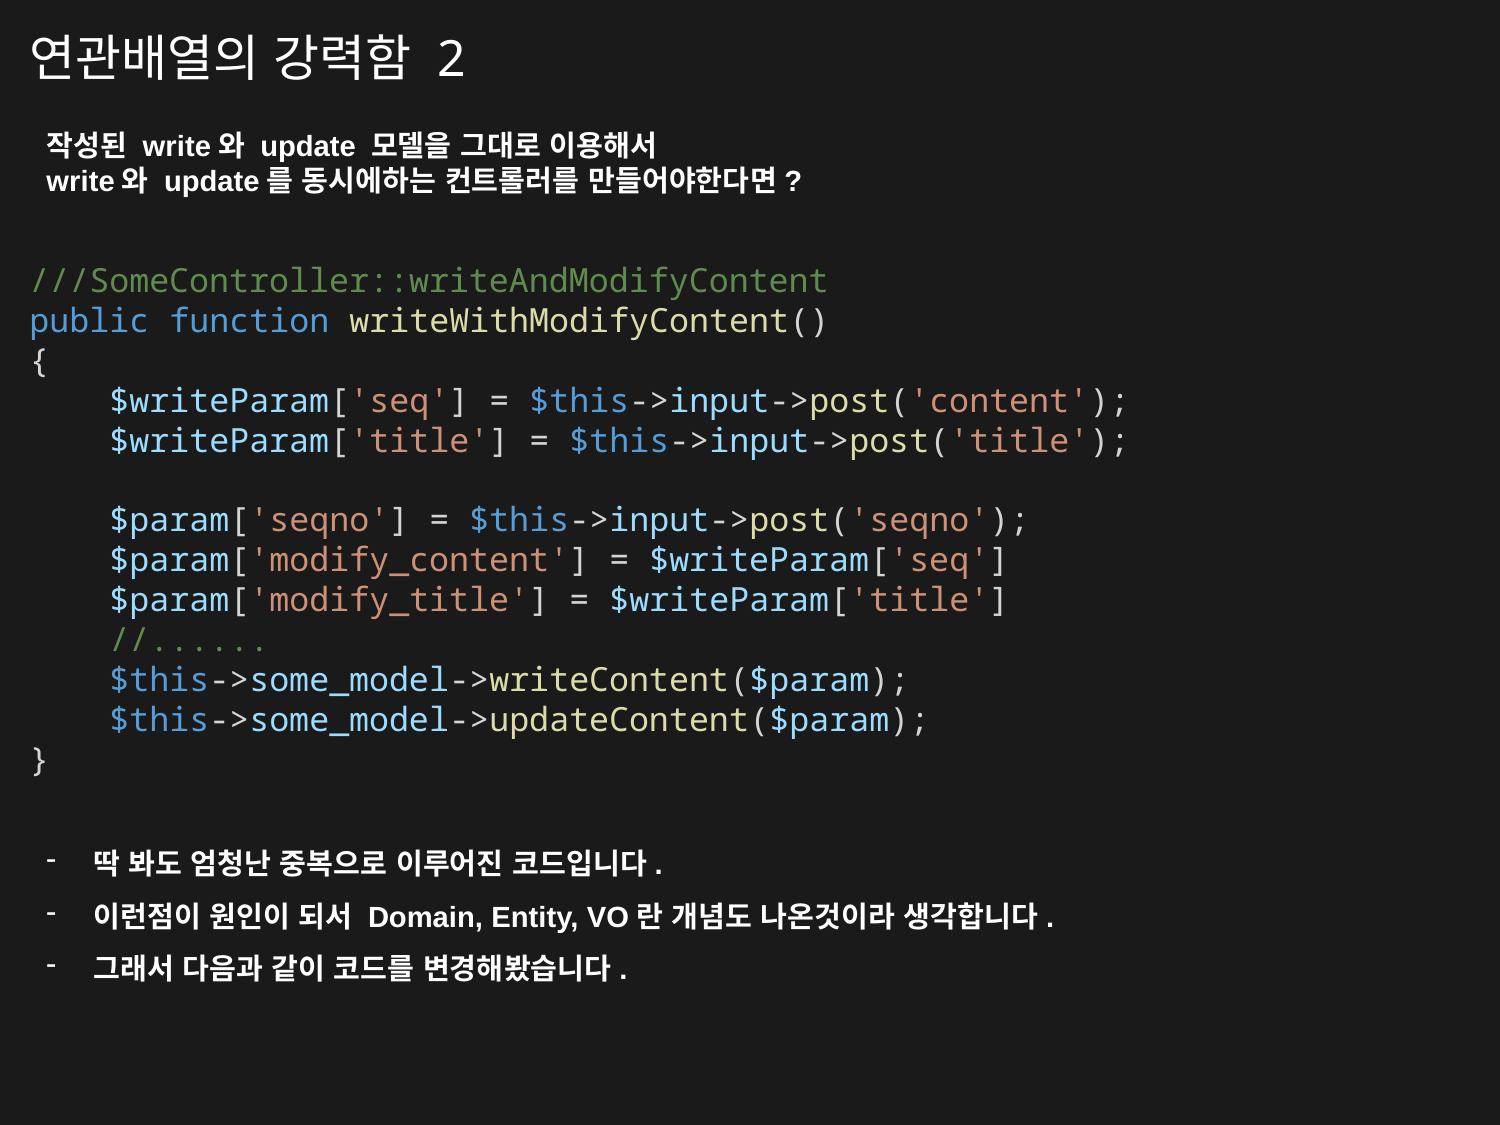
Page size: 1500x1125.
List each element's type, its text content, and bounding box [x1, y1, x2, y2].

text_box ///SomeController::writeAndModifyContent public function writeWithModifyContent() { $writeParam['seq'] = $this->input->post('content'); $writeParam['title'] = $this->input->post('title'); $param['seqno'] = $this->input->post('seqno'); $param['modify_content'] = $writeParam['seq'] $param['modify_title'] = $writeParam['title'] //...... $this->some_model->writeContent($param); $this->some_model->updateContent($param); } [14, 251, 1500, 786]
text_box 딱 봐도 엄청난 중복으로 이루어진 코드입니다. 이런점이 원인이 되서 Domain, Entity, VO란 개념도 나온것이라 생각합니다. 그래서 다음과 같이 코드를 변경해봤습니다. [31, 820, 1471, 993]
text_box 작성된 write와 update 모델을 그대로 이용해서 write와 update를 동시에하는 컨트롤러를 만들어야한다면? [31, 120, 1471, 205]
text_box 연관배열의 강력함 2 [14, 19, 869, 95]
